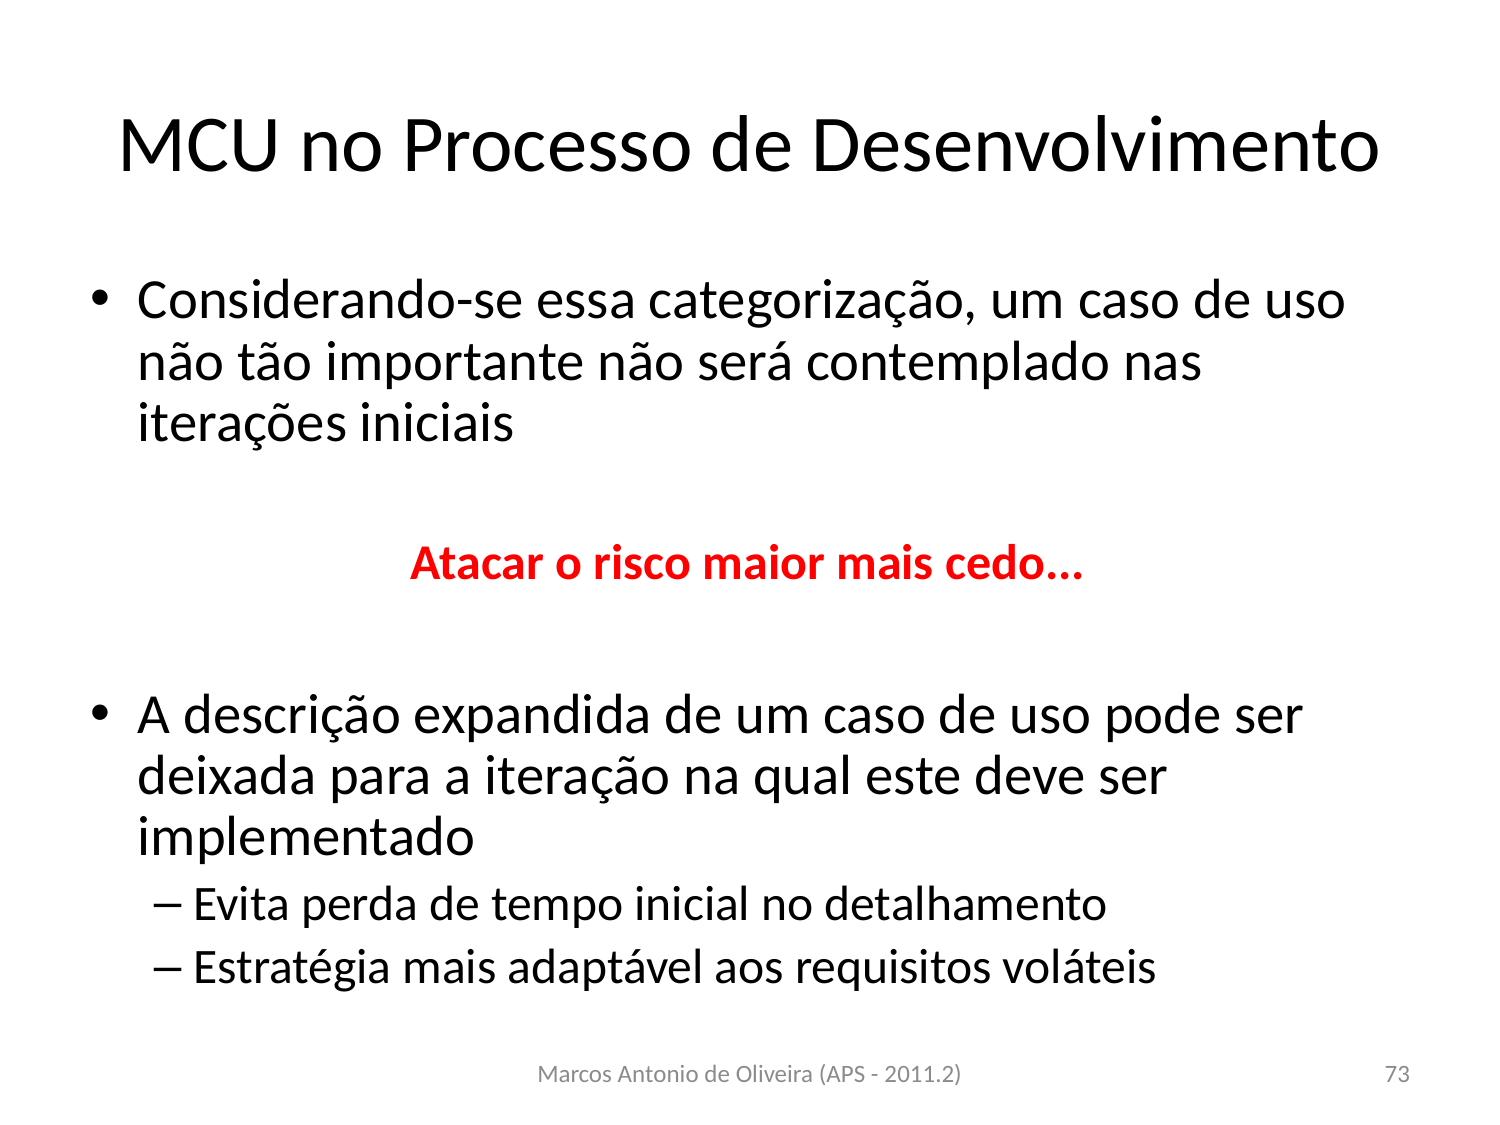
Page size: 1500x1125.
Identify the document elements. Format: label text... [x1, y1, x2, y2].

slide_number 73 [1074, 1042, 1425, 1103]
title MCU no Processo de Desenvolvimento [75, 45, 1425, 233]
text_box Atacar o risco maior mais cedo... [396, 521, 1101, 597]
footer Marcos Antonio de Oliveira (APS - 2011.2) [512, 1042, 988, 1103]
list Considerando-se essa categorização, um caso de uso não tão importante não será contemplado nas iterações iniciais A descrição expandida de um caso de uso pode ser deixada para a iteração na qual este deve ser implementado Evita perda de tempo inicial no detalhamento Estratégia mais adaptável aos requisitos voláteis [75, 262, 1425, 1005]
